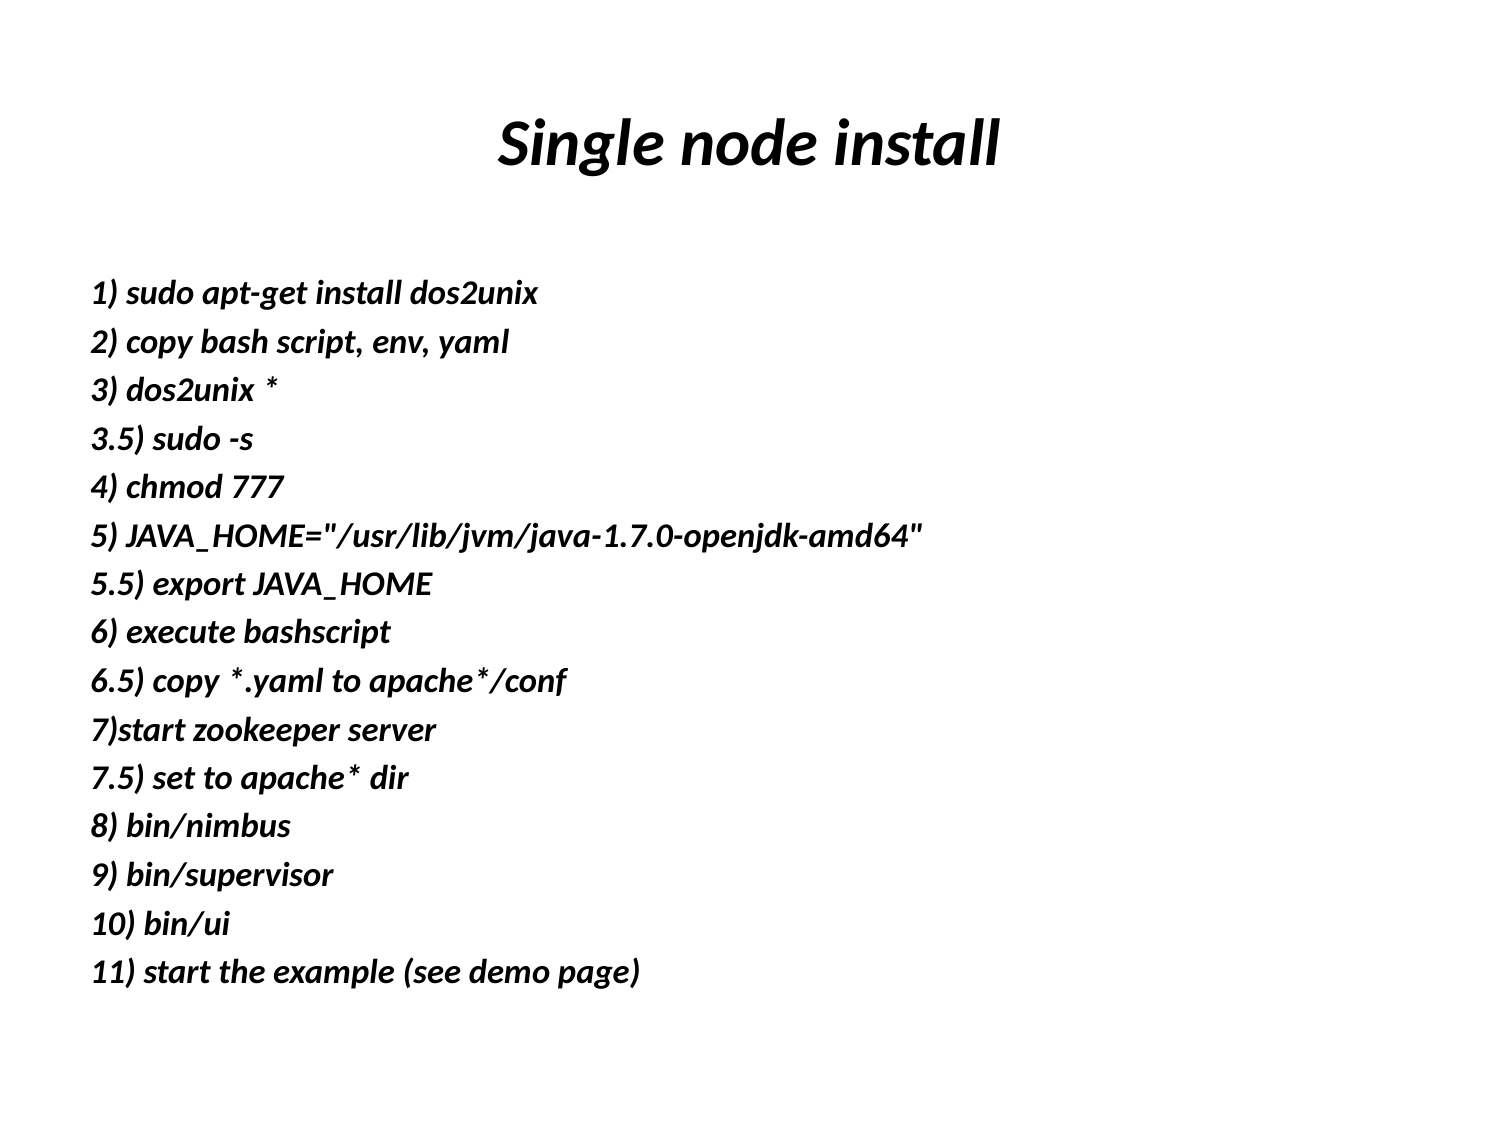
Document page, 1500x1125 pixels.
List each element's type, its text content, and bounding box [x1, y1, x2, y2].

list 1) sudo apt-get install dos2unix 2) copy bash script, env, yaml 3) dos2unix * 3.5) sudo -s 4) chmod 777 5) JAVA_HOME="/usr/lib/jvm/java-1.7.0-openjdk-amd64" 5.5) export JAVA_HOME 6) execute bashscript 6.5) copy *.yaml to apache*/conf 7)start zookeeper server 7.5) set to apache* dir 8) bin/nimbus 9) bin/supervisor 10) bin/ui 11) start the example (see demo page) [75, 262, 1425, 1005]
title Single node install [75, 45, 1425, 233]
